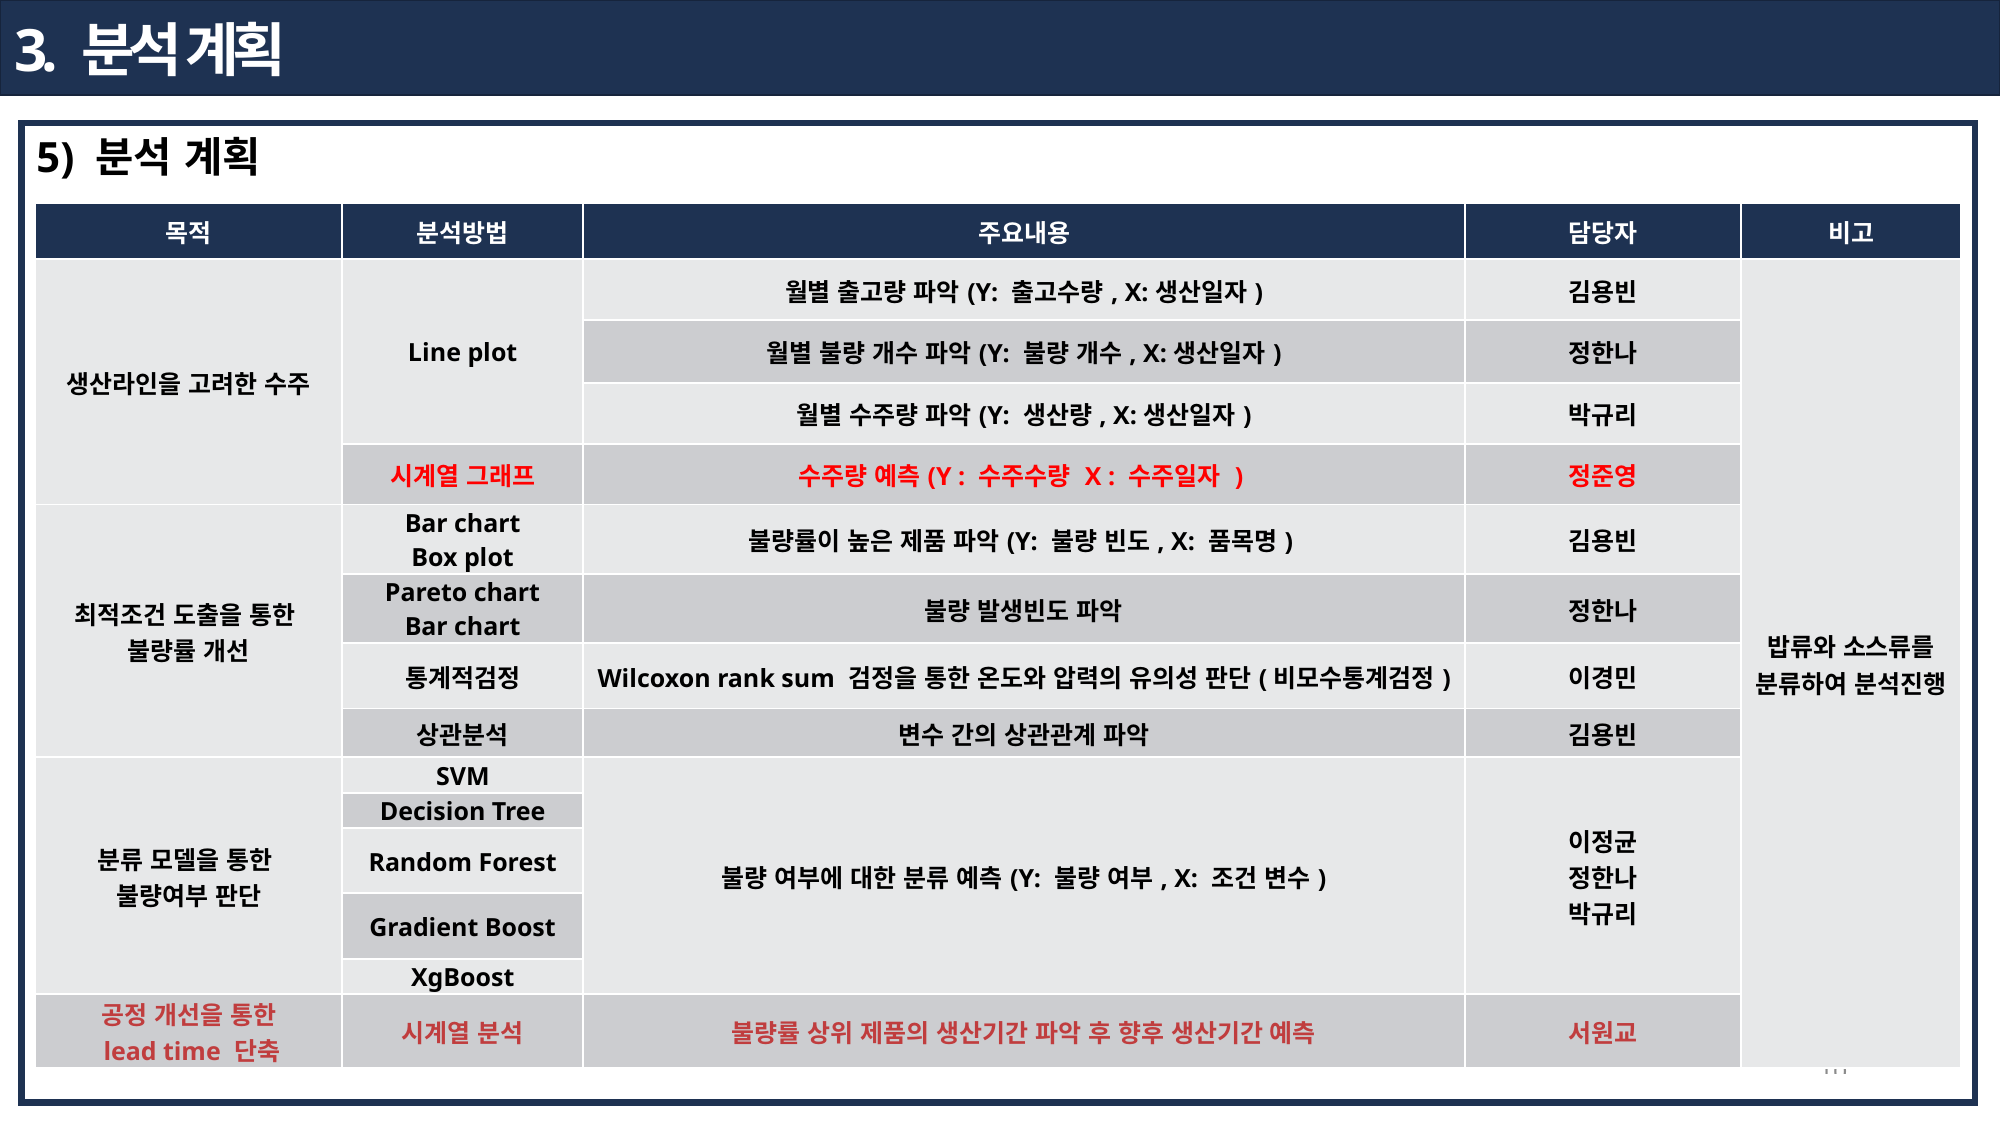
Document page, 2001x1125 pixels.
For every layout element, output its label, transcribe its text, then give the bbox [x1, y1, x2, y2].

table_header 분석방법 [343, 204, 582, 258]
table_cell 박규리 [1466, 384, 1740, 443]
table_cell Decision Tree [343, 794, 582, 827]
table_cell SVM [343, 758, 582, 792]
slide_number 10 [1412, 1042, 1863, 1103]
table_cell 공정 개선을 통한 lead time 단축 [36, 995, 341, 1067]
table_header 주요내용 [584, 204, 1464, 258]
table_cell Bar chart Box plot [343, 505, 582, 573]
table_header 비고 [1742, 204, 1960, 258]
text_box 3. 분석 계획 [0, 0, 2000, 96]
table_cell 이정균 정한나 박규리 [1466, 758, 1740, 993]
table_cell 수주량 예측(Y : 수주수량 X : 수주일자 ) [584, 445, 1464, 504]
table_cell 이경민 [1466, 644, 1740, 708]
table_cell 시계열 분석 [343, 995, 582, 1067]
table_cell 월별 수주량 파악(Y: 생산량, X:생산일자) [584, 384, 1464, 443]
table_header 목적 [36, 204, 341, 258]
table_cell 상관분석 [343, 709, 582, 756]
table_header 담당자 [1466, 204, 1740, 258]
table_cell 월별 출고량 파악(Y: 출고수량, X:생산일자) [584, 260, 1464, 319]
table_cell 불량 여부에 대한 분류 예측(Y: 불량 여부, X: 조건 변수) [584, 758, 1464, 993]
table_cell XgBoost [343, 960, 582, 993]
table_cell 정한나 [1466, 321, 1740, 382]
table_cell 통계적검정 [343, 644, 582, 708]
table_cell 생산라인을 고려한 수주 [36, 260, 341, 504]
table_cell Random Forest [343, 829, 582, 892]
table_cell 시계열 그래프 [343, 445, 582, 504]
table_cell 김용빈 [1466, 505, 1740, 573]
table_cell Line plot [343, 260, 582, 443]
table_cell 서원교 [1466, 995, 1740, 1042]
text_box [1690, 1073, 1989, 1125]
table_cell 불량률이 높은 제품 파악(Y: 불량 빈도, X: 품목명) [584, 505, 1464, 573]
table_cell 변수 간의 상관관계 파악 [584, 709, 1464, 756]
table_cell 정준영 [1466, 445, 1740, 504]
table_cell 정한나 [1466, 575, 1740, 642]
table_cell Wilcoxon rank sum 검정을 통한 온도와 압력의 유의성 판단(비모수통계검정) [584, 644, 1464, 708]
table_cell 불량률 상위 제품의 생산기간 파악 후 향후 생산기간 예측 [584, 995, 1464, 1067]
text_box [21, 122, 1976, 1104]
table_cell Pareto chart Bar chart [343, 575, 582, 642]
text_box 5) 분석 계획 [21, 122, 531, 188]
table_cell 김용빈 [1466, 709, 1740, 756]
table_cell 밥류와 소스류를 분류하여 분석진행 [1742, 260, 1960, 1067]
table_cell 불량 발생빈도 파악 [584, 575, 1464, 642]
table_cell 김용빈 [1466, 260, 1740, 319]
table_cell Gradient Boost [343, 894, 582, 958]
table_cell 분류 모델을 통한 불량여부 판단 [36, 758, 341, 993]
table_cell 월별 불량 개수 파악(Y: 불량 개수, X:생산일자) [584, 321, 1464, 382]
table_cell 최적조건 도출을 통한 불량률 개선 [36, 505, 341, 756]
